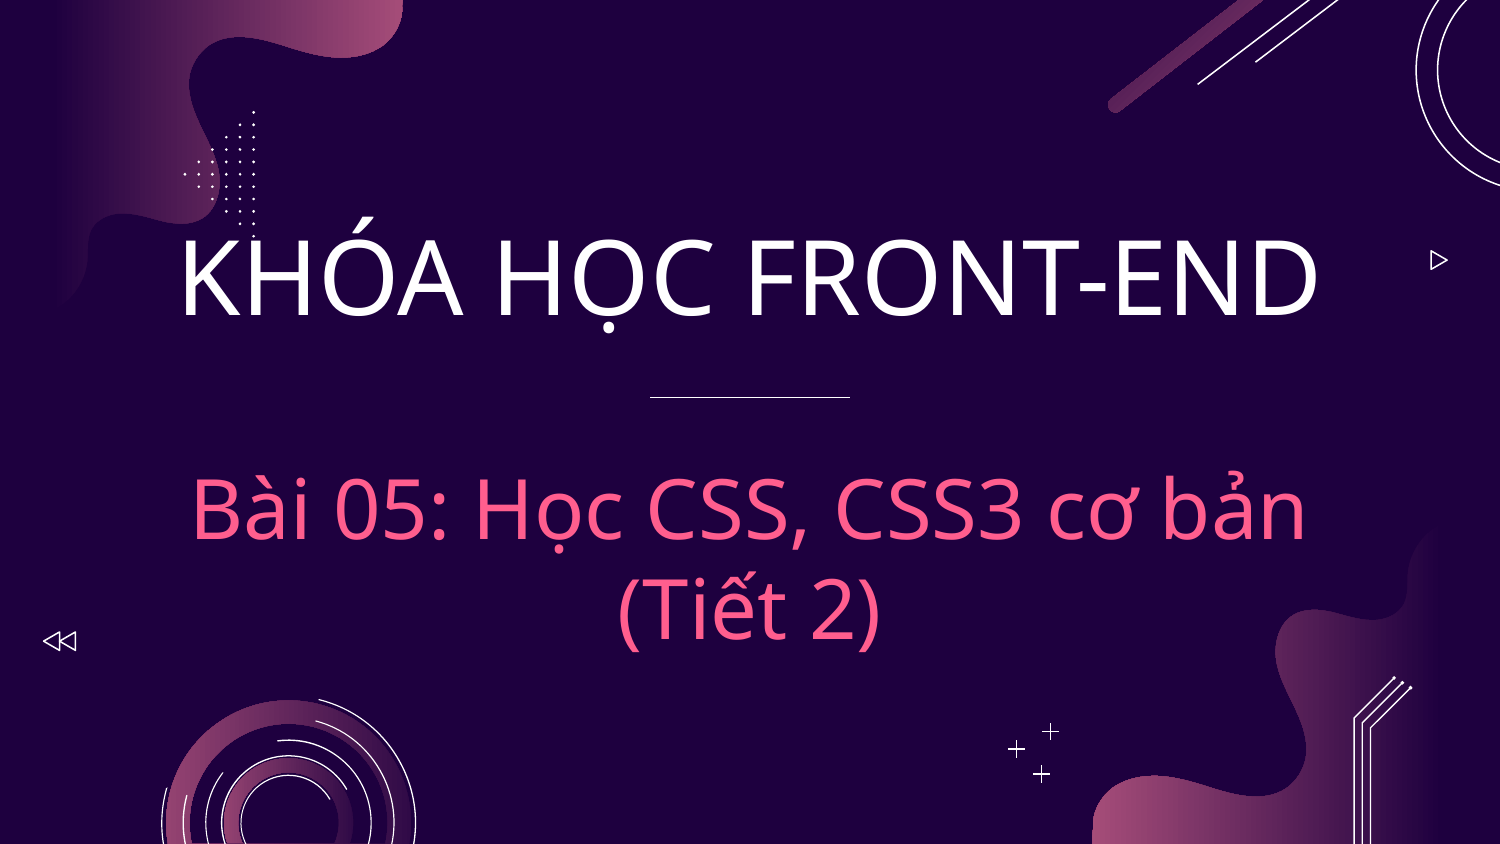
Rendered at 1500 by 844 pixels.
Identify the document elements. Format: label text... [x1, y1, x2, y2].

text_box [1007, 722, 1060, 784]
title KHÓA HỌC FRONT-END Bài 05: Học CSS, CSS3 cơ bản (Tiết 2) [99, 196, 1400, 450]
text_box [183, 110, 256, 238]
